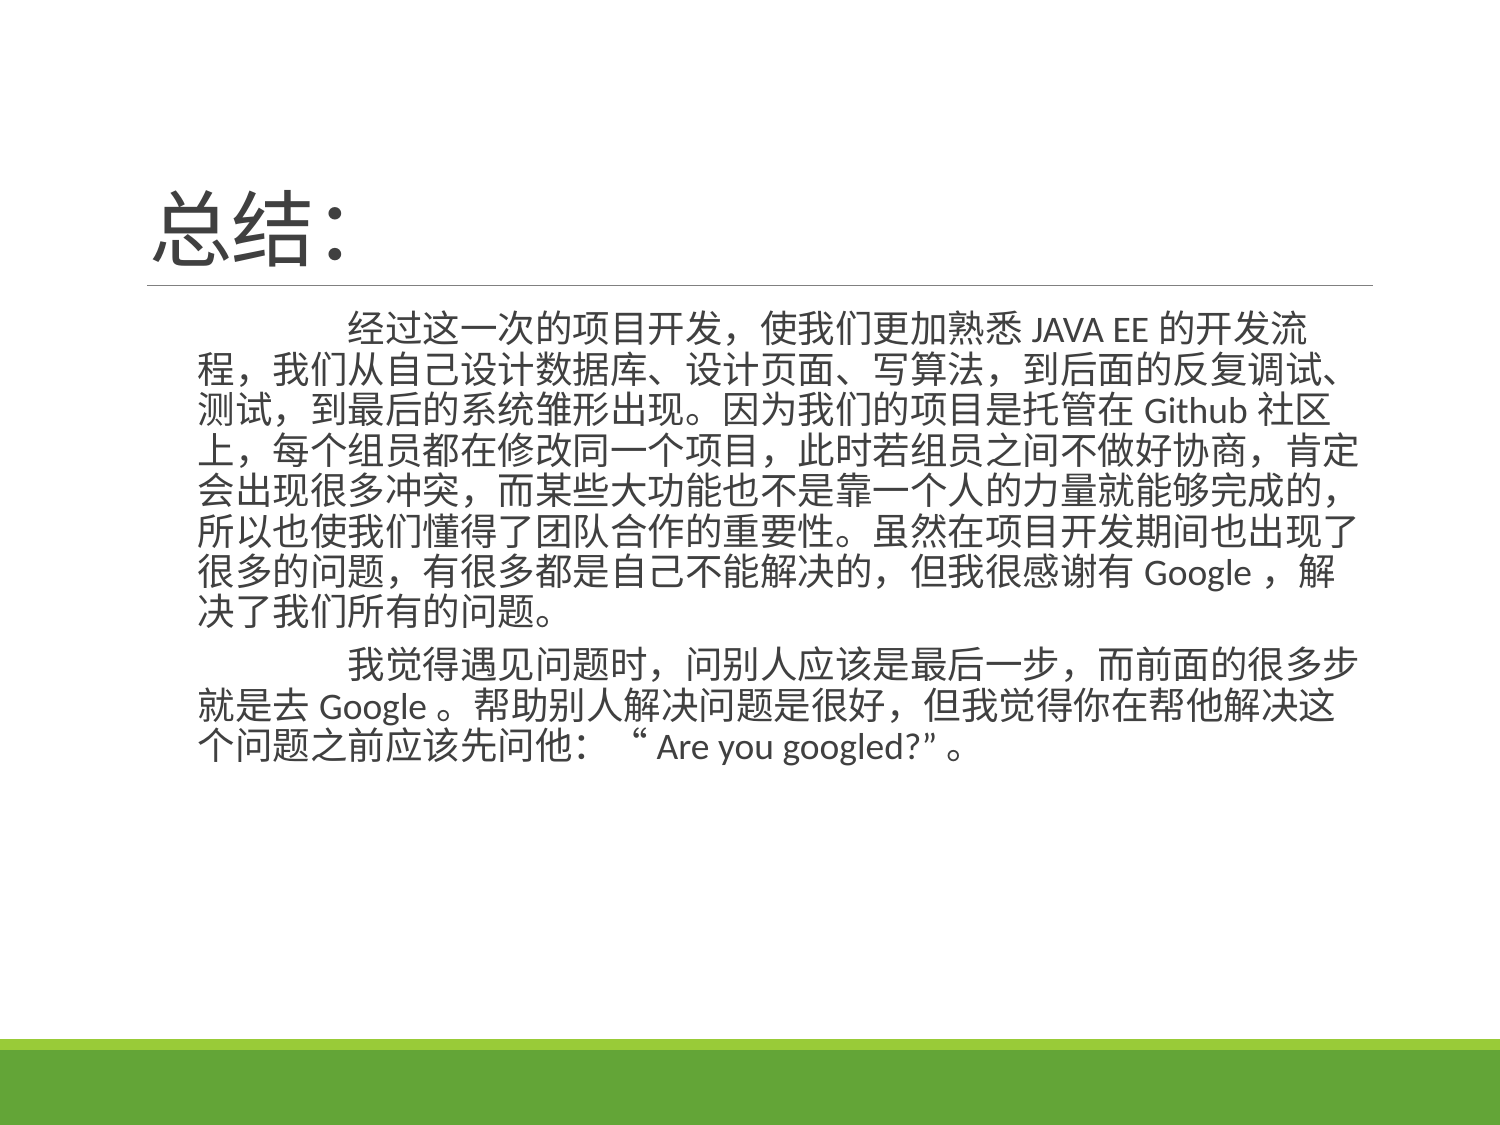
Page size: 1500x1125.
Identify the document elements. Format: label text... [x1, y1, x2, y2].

list 经过这一次的项目开发，使我们更加熟悉JAVA EE的开发流程，我们从自己设计数据库、设计页面、写算法，到后面的反复调试、测试，到最后的系统雏形出现。因为我们的项目是托管在Github社区上，每个组员都在修改同一个项目，此时若组员之间不做好协商，肯定会出现很多冲突，而某些大功能也不是靠一个人的力量就能够完成的，所以也使我们懂得了团队合作的重要性。虽然在项目开发期间也出现了很多的问题，有很多都是自己不能解决的，但我很感谢有Google，解决了我们所有的问题。 我觉得遇见问题时，问别人应该是最后一步，而前面的很多步就是去Google。帮助别人解决问题是很好，但我觉得你在帮他解决这个问题之前应该先问他：“Are you googled?”。 [134, 302, 1373, 963]
title 总结： [134, 47, 1373, 285]
